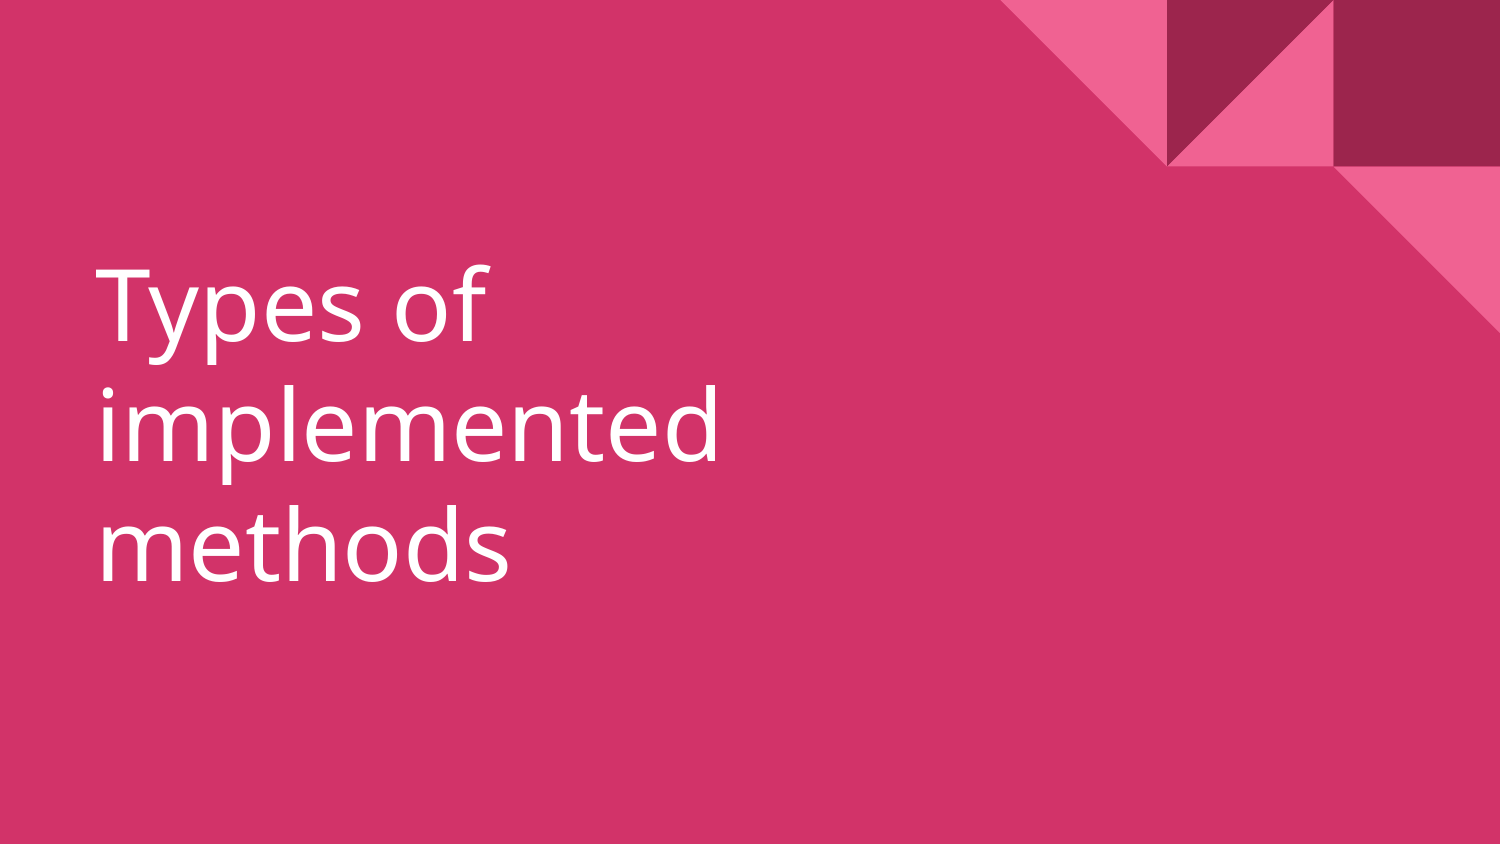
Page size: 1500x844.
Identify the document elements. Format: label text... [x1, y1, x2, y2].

title Types of implemented methods [80, 86, 1003, 758]
